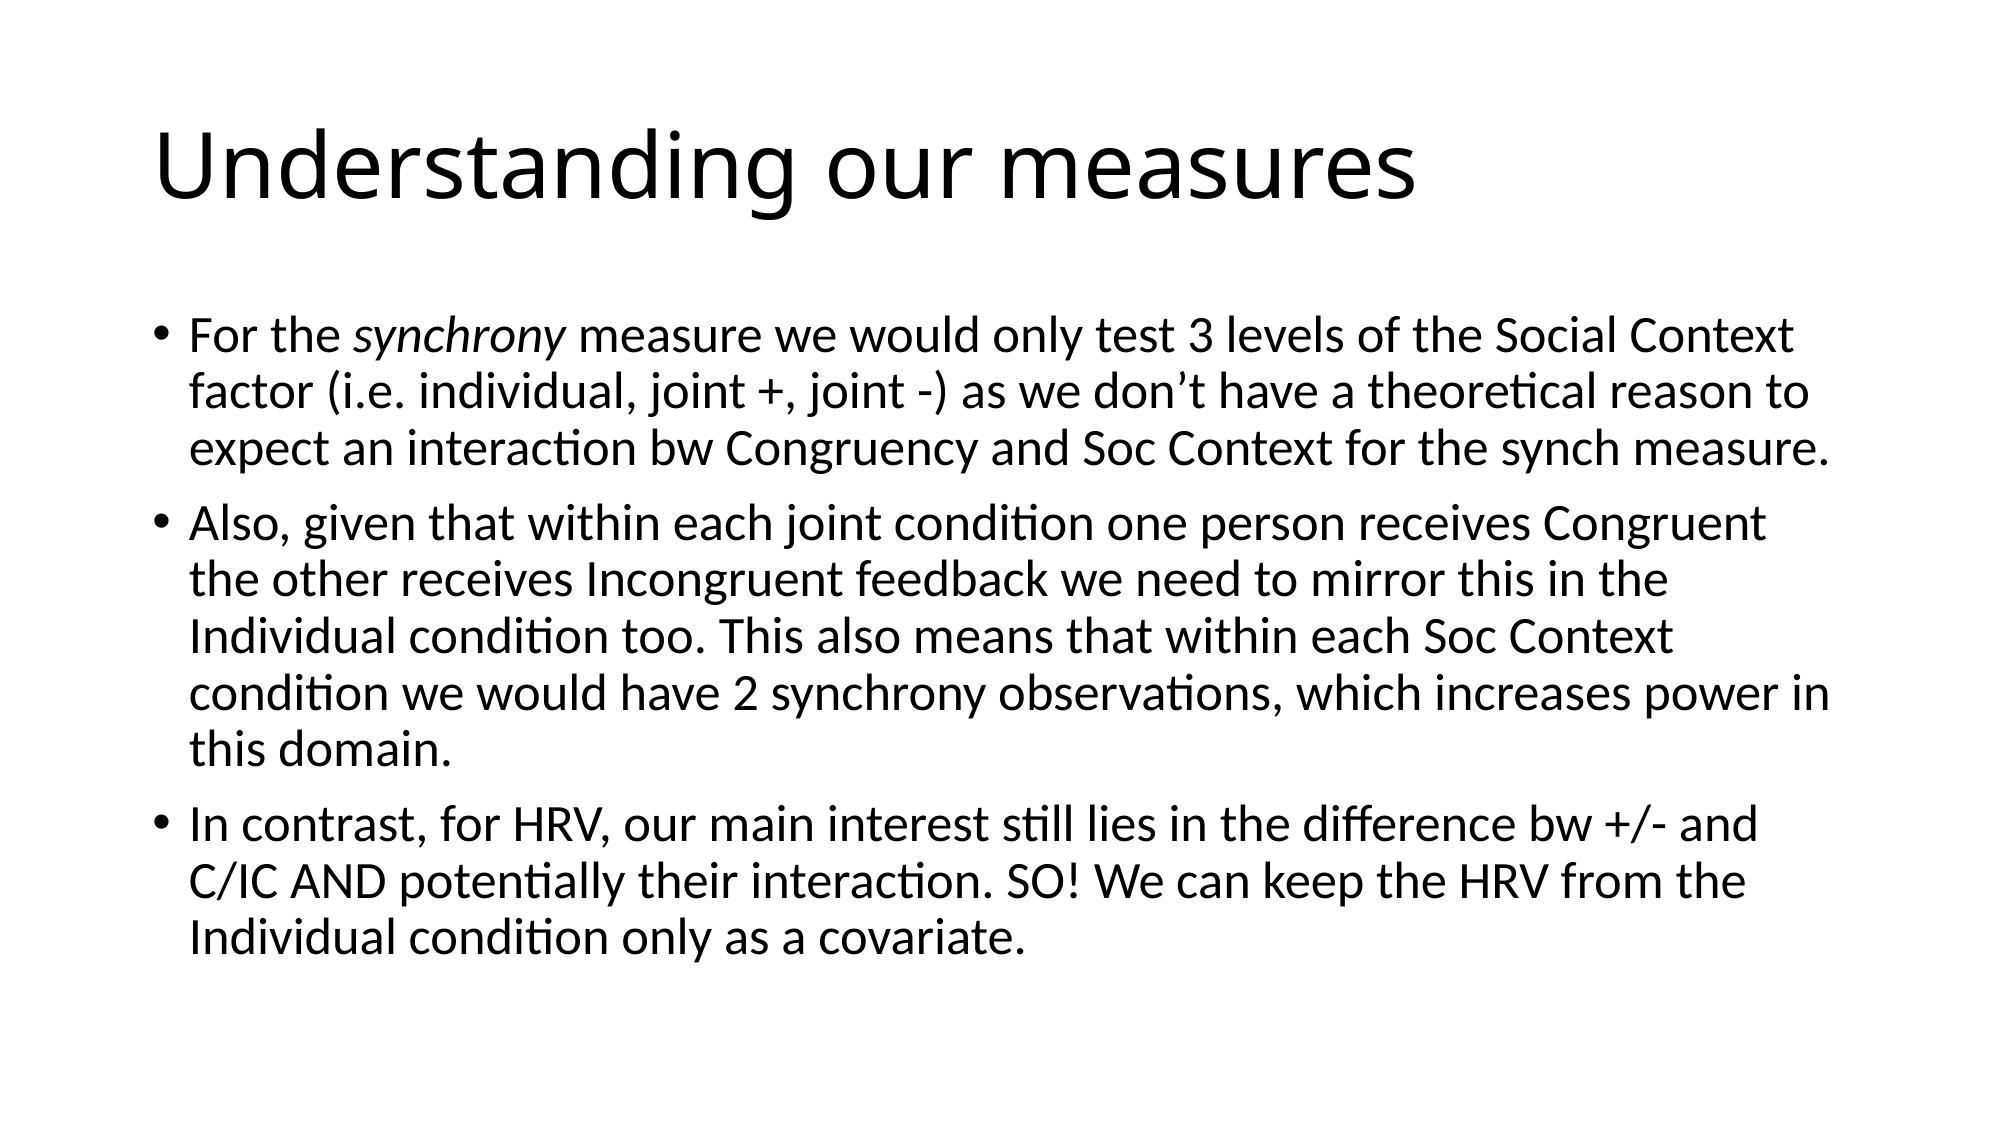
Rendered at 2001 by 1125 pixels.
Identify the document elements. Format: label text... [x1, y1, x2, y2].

list For the synchrony measure we would only test 3 levels of the Social Context factor (i.e. individual, joint +, joint -) as we don’t have a theoretical reason to expect an interaction bw Congruency and Soc Context for the synch measure. Also, given that within each joint condition one person receives Congruent the other receives Incongruent feedback we need to mirror this in the Individual condition too. This also means that within each Soc Context condition we would have 2 synchrony observations, which increases power in this domain. In contrast, for HRV, our main interest still lies in the difference bw +/- and C/IC AND potentially their interaction. SO! We can keep the HRV from the Individual condition only as a covariate. [137, 299, 1863, 1014]
title Understanding our measures [137, 59, 1863, 278]
